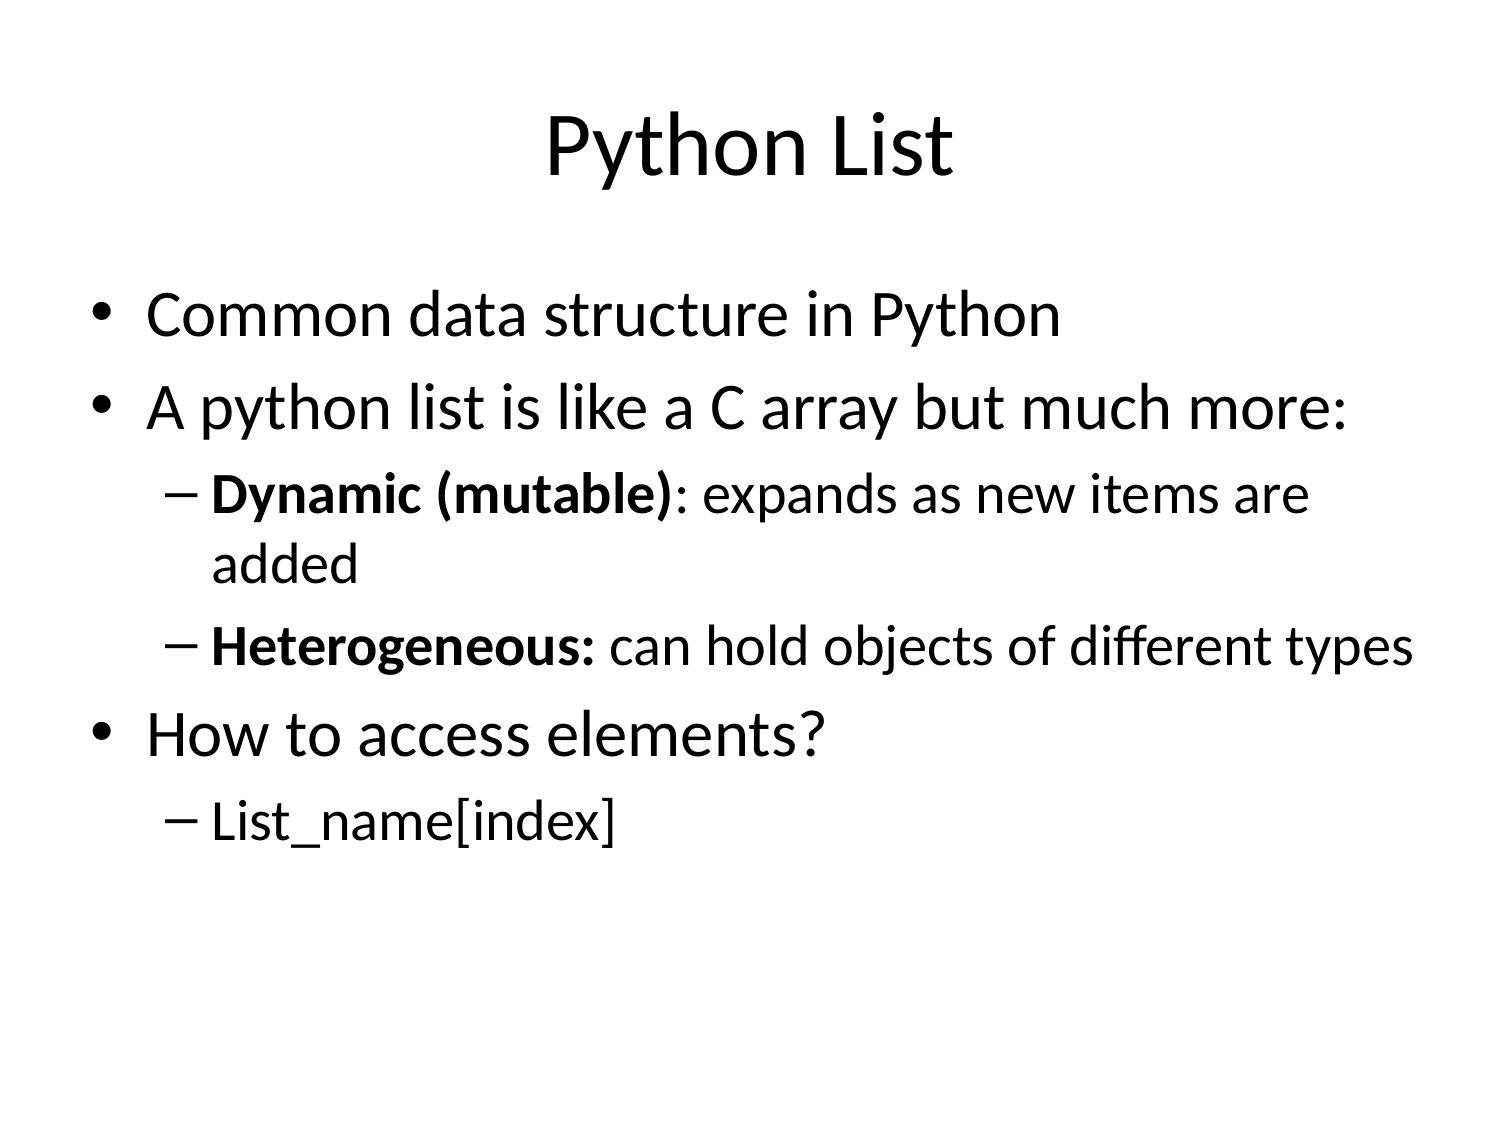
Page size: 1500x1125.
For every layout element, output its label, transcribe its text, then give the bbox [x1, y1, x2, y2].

title Python List [75, 45, 1425, 233]
list Common data structure in Python A python list is like a C array but much more: Dynamic (mutable): expands as new items are added Heterogeneous: can hold objects of different types How to access elements? List_name[index] [75, 262, 1438, 1005]
